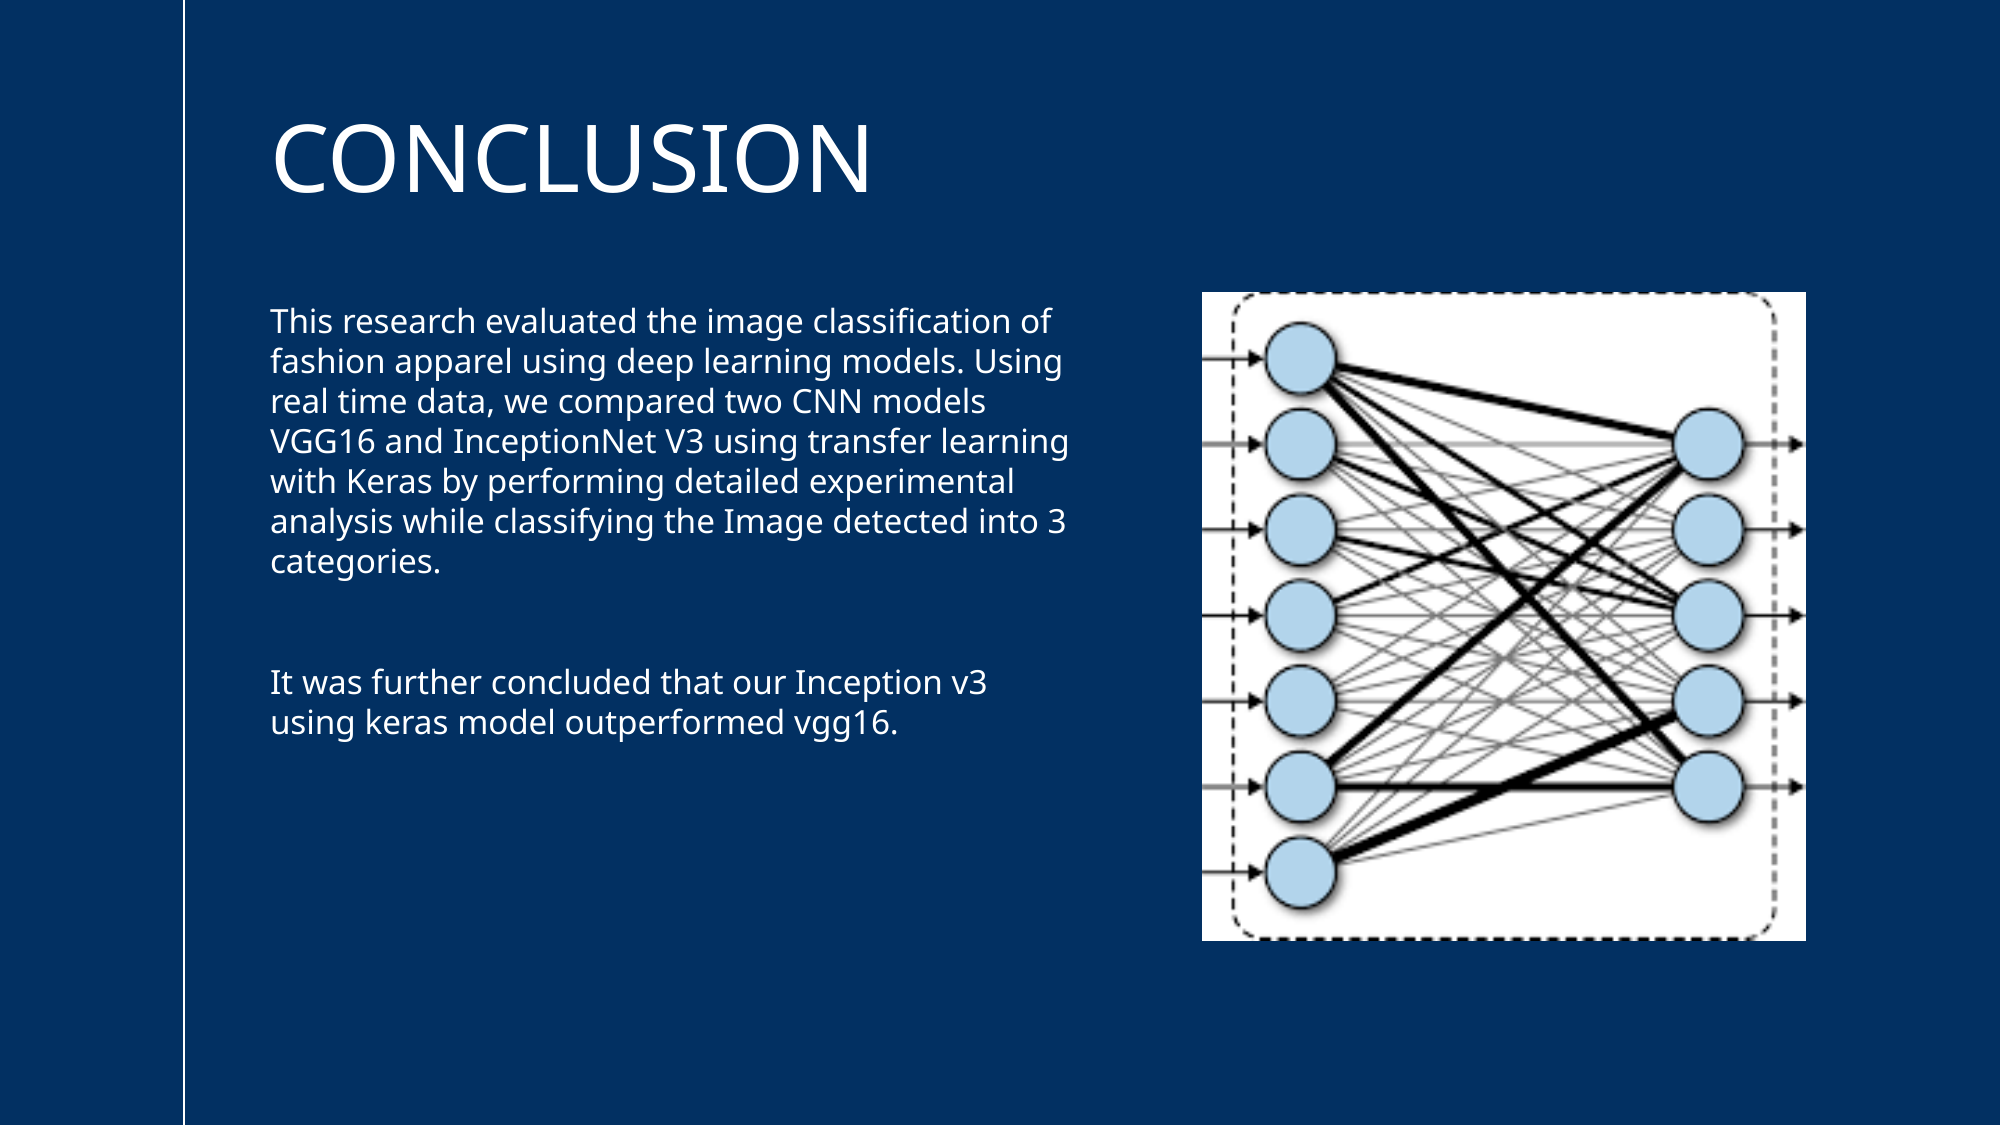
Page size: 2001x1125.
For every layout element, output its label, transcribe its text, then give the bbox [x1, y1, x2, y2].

list This research evaluated the image classification of fashion apparel using deep learning models. Using real time data, we compared two CNN models VGG16 and InceptionNet V3 using transfer learning with Keras by performing detailed experimental analysis while classifying the Image detected into 3 categories. It was further concluded that our Inception v3 using keras model outperformed vgg16. [269, 292, 1073, 1043]
picture [1202, 292, 1806, 941]
title Conclusion [270, 55, 1073, 221]
